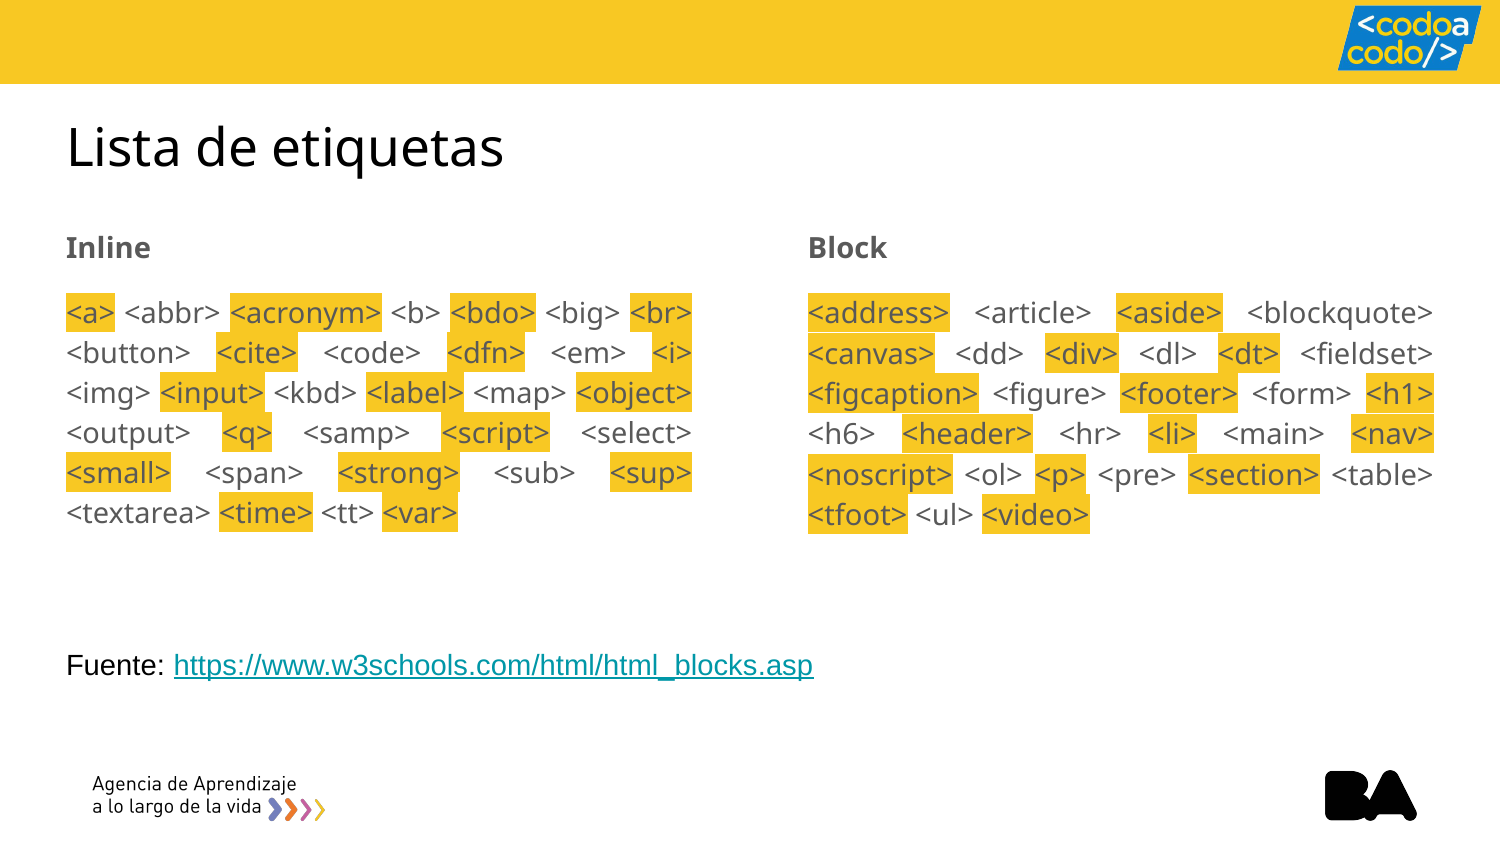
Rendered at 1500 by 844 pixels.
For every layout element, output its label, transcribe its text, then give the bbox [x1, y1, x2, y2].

text_box Fuente: https://www.w3schools.com/html/html_blocks.asp [51, 631, 967, 697]
list Block <address> <article> <aside> <blockquote> <canvas> <dd> <div> <dl> <dt> <fieldset> <figcaption> <figure> <footer> <form> <h1> <h6> <header> <hr> <li> <main> <nav> <noscript> <ol> <p> <pre> <section> <table> <tfoot> <ul> <video> [792, 208, 1449, 635]
picture [70, 756, 344, 835]
title Lista de etiquetas [51, 98, 1449, 192]
list Inline <a> <abbr> <acronym> <b> <bdo> <big> <br> <button> <cite> <code> <dfn> <em> <i> <img> <input> <kbd> <label> <map> <object> <output> <q> <samp> <script> <select> <small> <span> <strong> <sub> <sup> <textarea> <time> <tt> <var> [51, 208, 708, 631]
picture [1337, 5, 1482, 71]
picture [1325, 770, 1417, 821]
